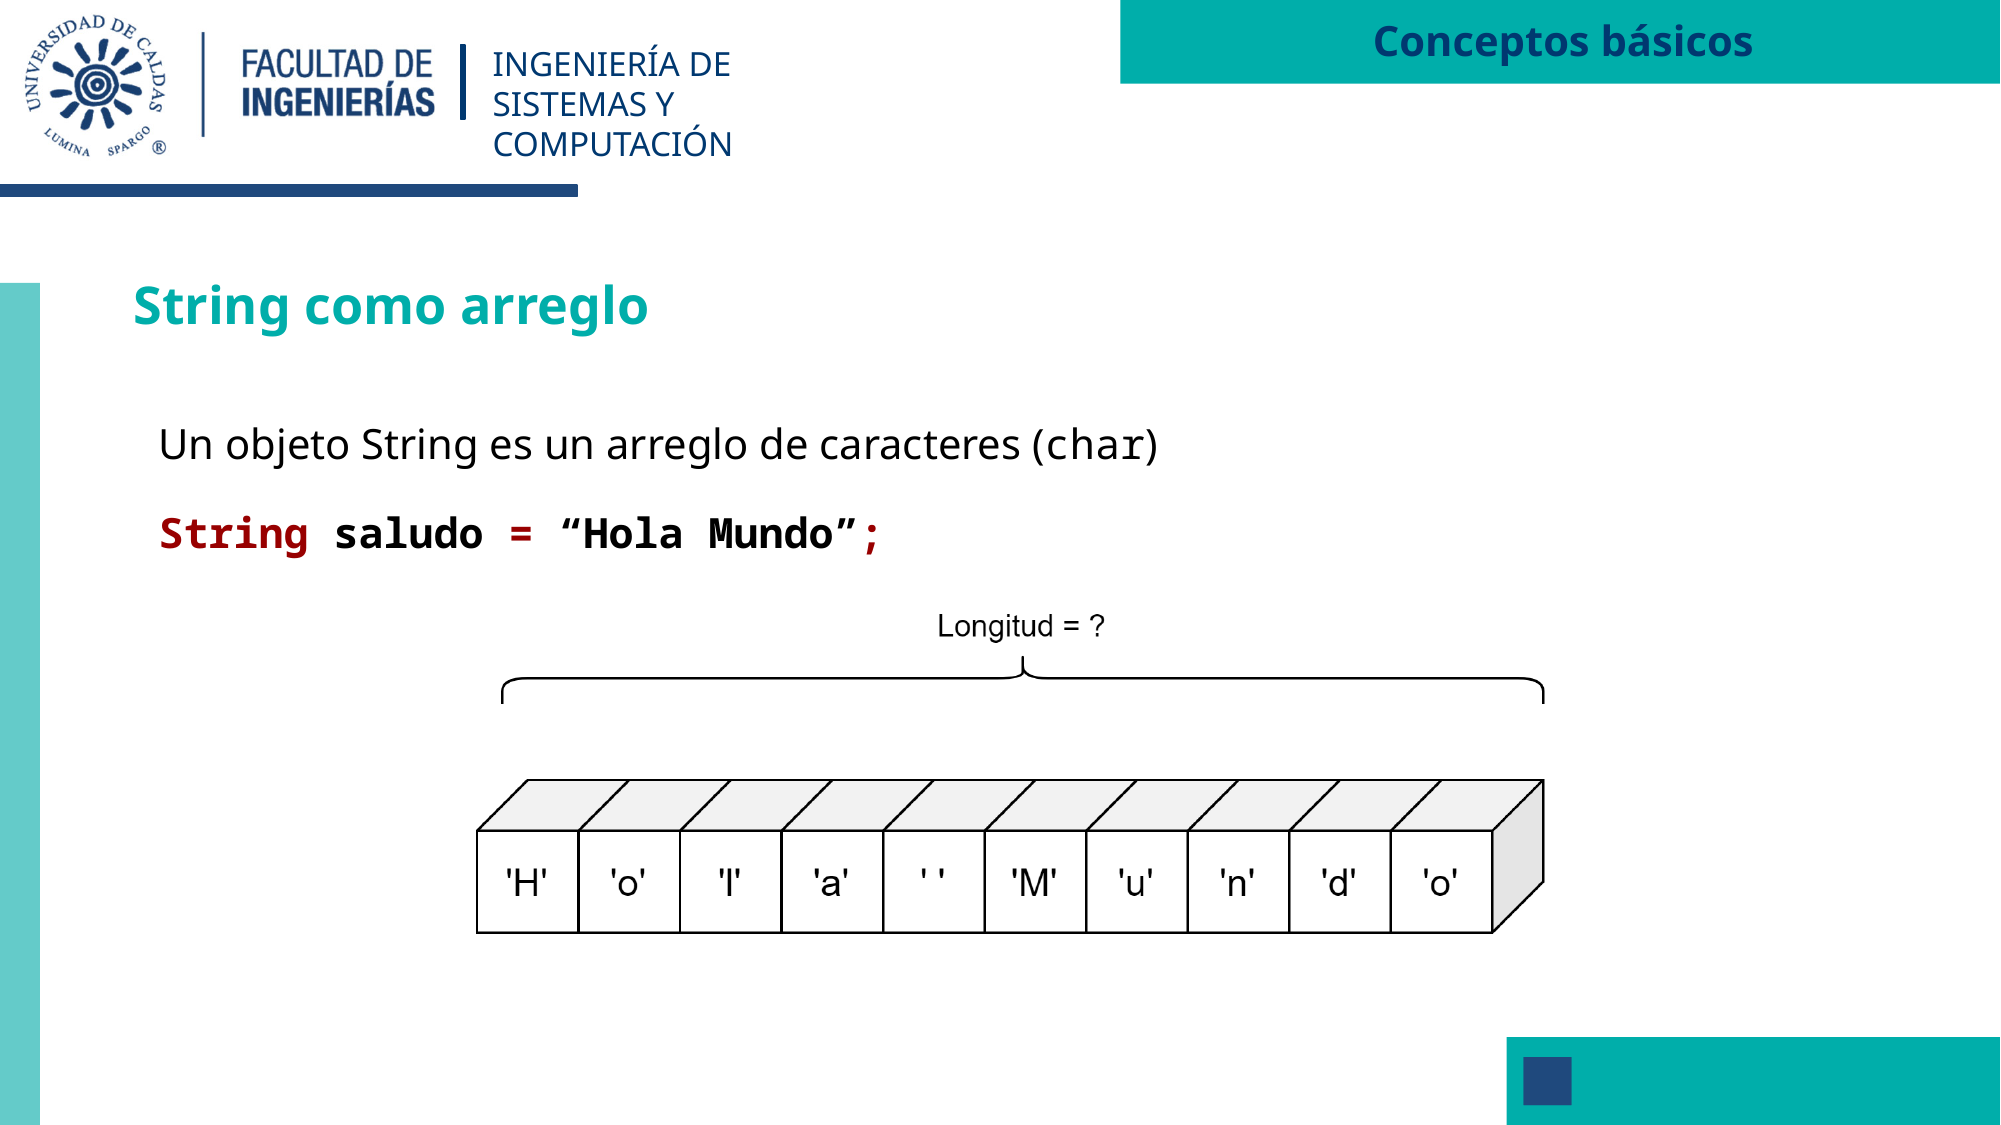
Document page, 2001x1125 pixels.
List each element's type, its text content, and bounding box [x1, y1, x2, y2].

picture [0, 0, 464, 173]
text_box [1120, 0, 2000, 84]
text_box String como arreglo [118, 257, 850, 350]
text_box INGENIERÍA DE SISTEMAS Y COMPUTACIÓN [477, 28, 841, 179]
text_box [0, 282, 40, 1125]
picture [449, 575, 1572, 959]
text_box Conceptos básicos [1129, 0, 1998, 80]
text_box [1506, 1037, 2000, 1125]
text_box [0, 184, 578, 197]
text_box Un objeto String es un arreglo de caracteres (char) String saludo = “Hola Mundo”; [143, 395, 1756, 572]
text_box [1523, 1057, 1572, 1106]
